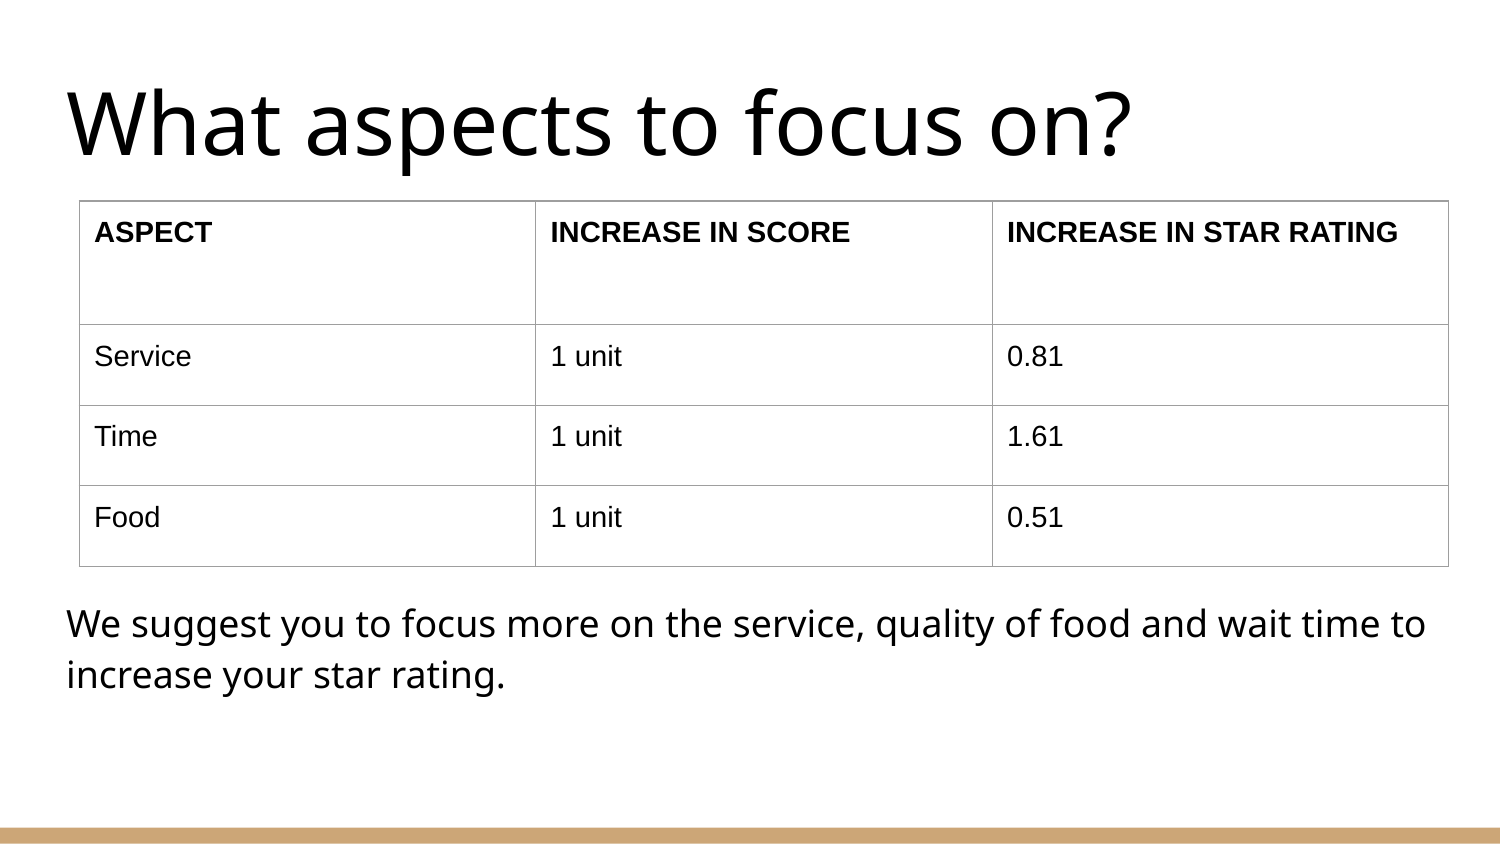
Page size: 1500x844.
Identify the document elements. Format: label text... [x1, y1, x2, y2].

table_cell 1 unit [536, 486, 992, 566]
table_cell Service [80, 325, 535, 405]
table_cell 0.51 [993, 486, 1448, 566]
table_header INCREASE IN SCORE [536, 202, 992, 324]
list We suggest you to focus more on the service, quality of food and wait time to increase your star rating. [51, 200, 1449, 752]
title What aspects to focus on? [51, 51, 1449, 189]
table_cell 1 unit [536, 325, 992, 405]
table_cell 1.61 [993, 406, 1448, 485]
table_header INCREASE IN STAR RATING [993, 202, 1448, 324]
table_cell Time [80, 406, 535, 485]
table_cell Food [80, 486, 535, 566]
table_cell 1 unit [536, 406, 992, 485]
table_cell 0.81 [993, 325, 1448, 405]
table_header ASPECT [80, 202, 535, 324]
